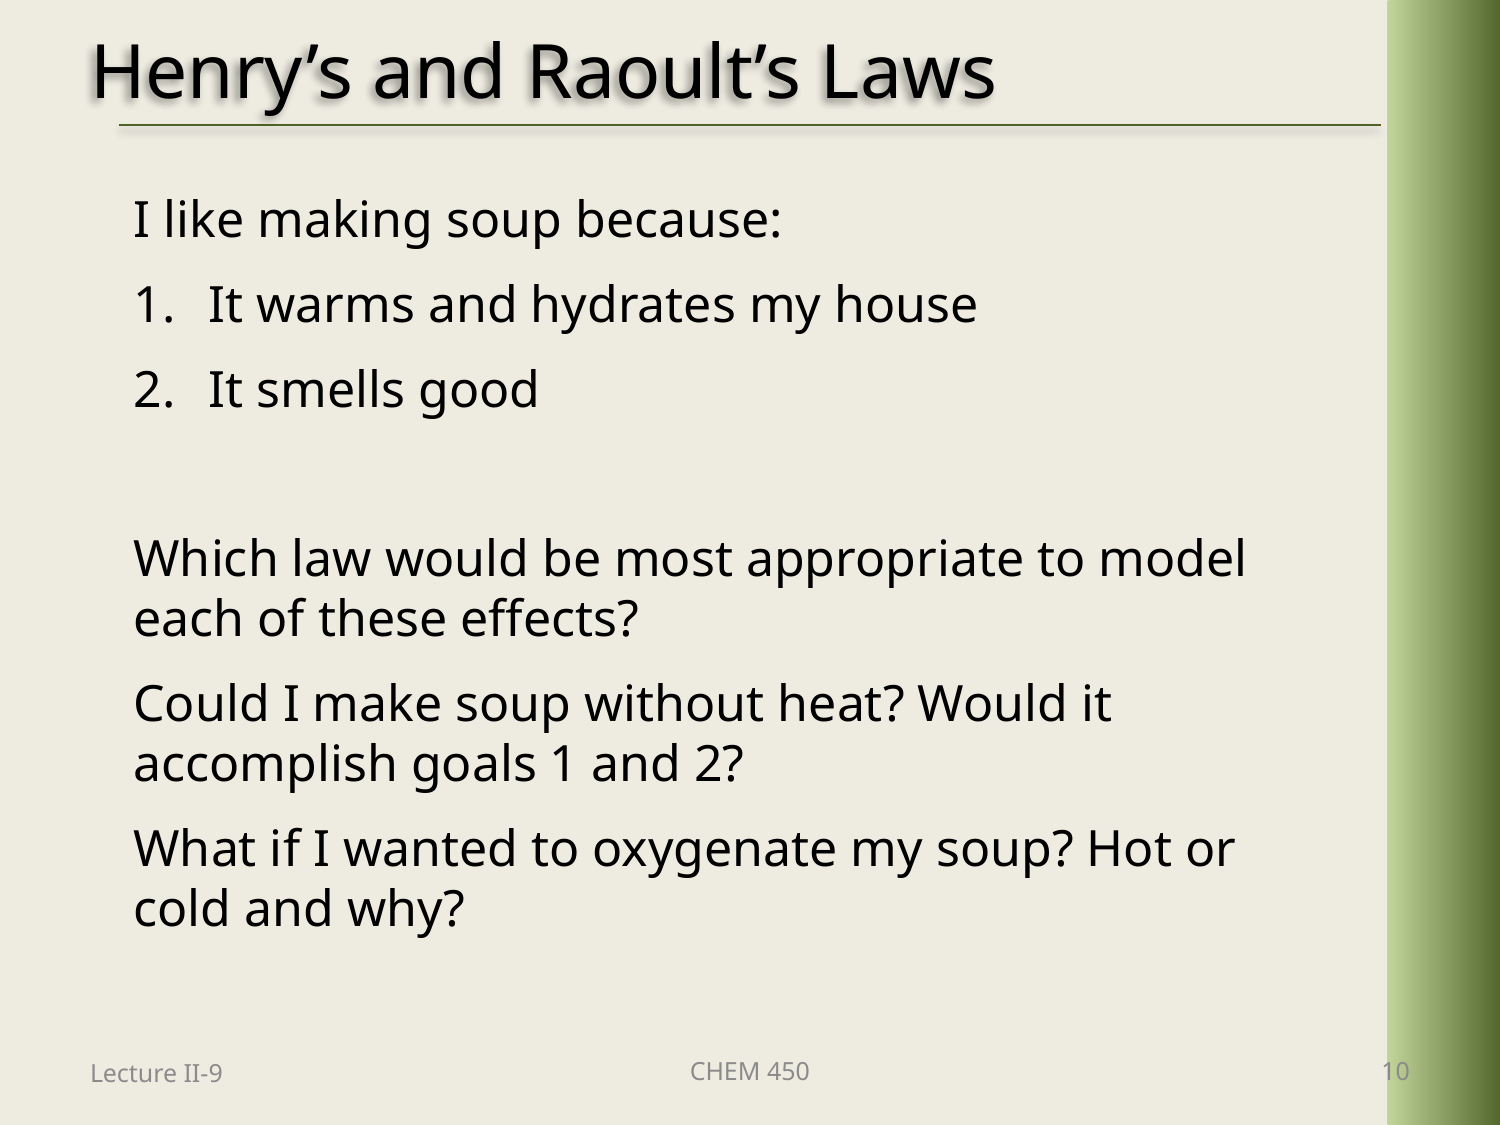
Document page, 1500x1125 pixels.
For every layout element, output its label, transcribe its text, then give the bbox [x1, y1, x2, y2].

title Henry’s and Raoult’s Laws [75, 0, 1425, 163]
slide_number Lecture II-9 [75, 1042, 425, 1103]
footer CHEM 450 [512, 1042, 988, 1103]
slide_number 10 [1074, 1042, 1425, 1103]
text_box I like making soup because: It warms and hydrates my house It smells good Which law would be most appropriate to model each of these effects? Could I make soup without heat? Would it accomplish goals 1 and 2? What if I wanted to oxygenate my soup? Hot or cold and why? [118, 179, 1347, 945]
